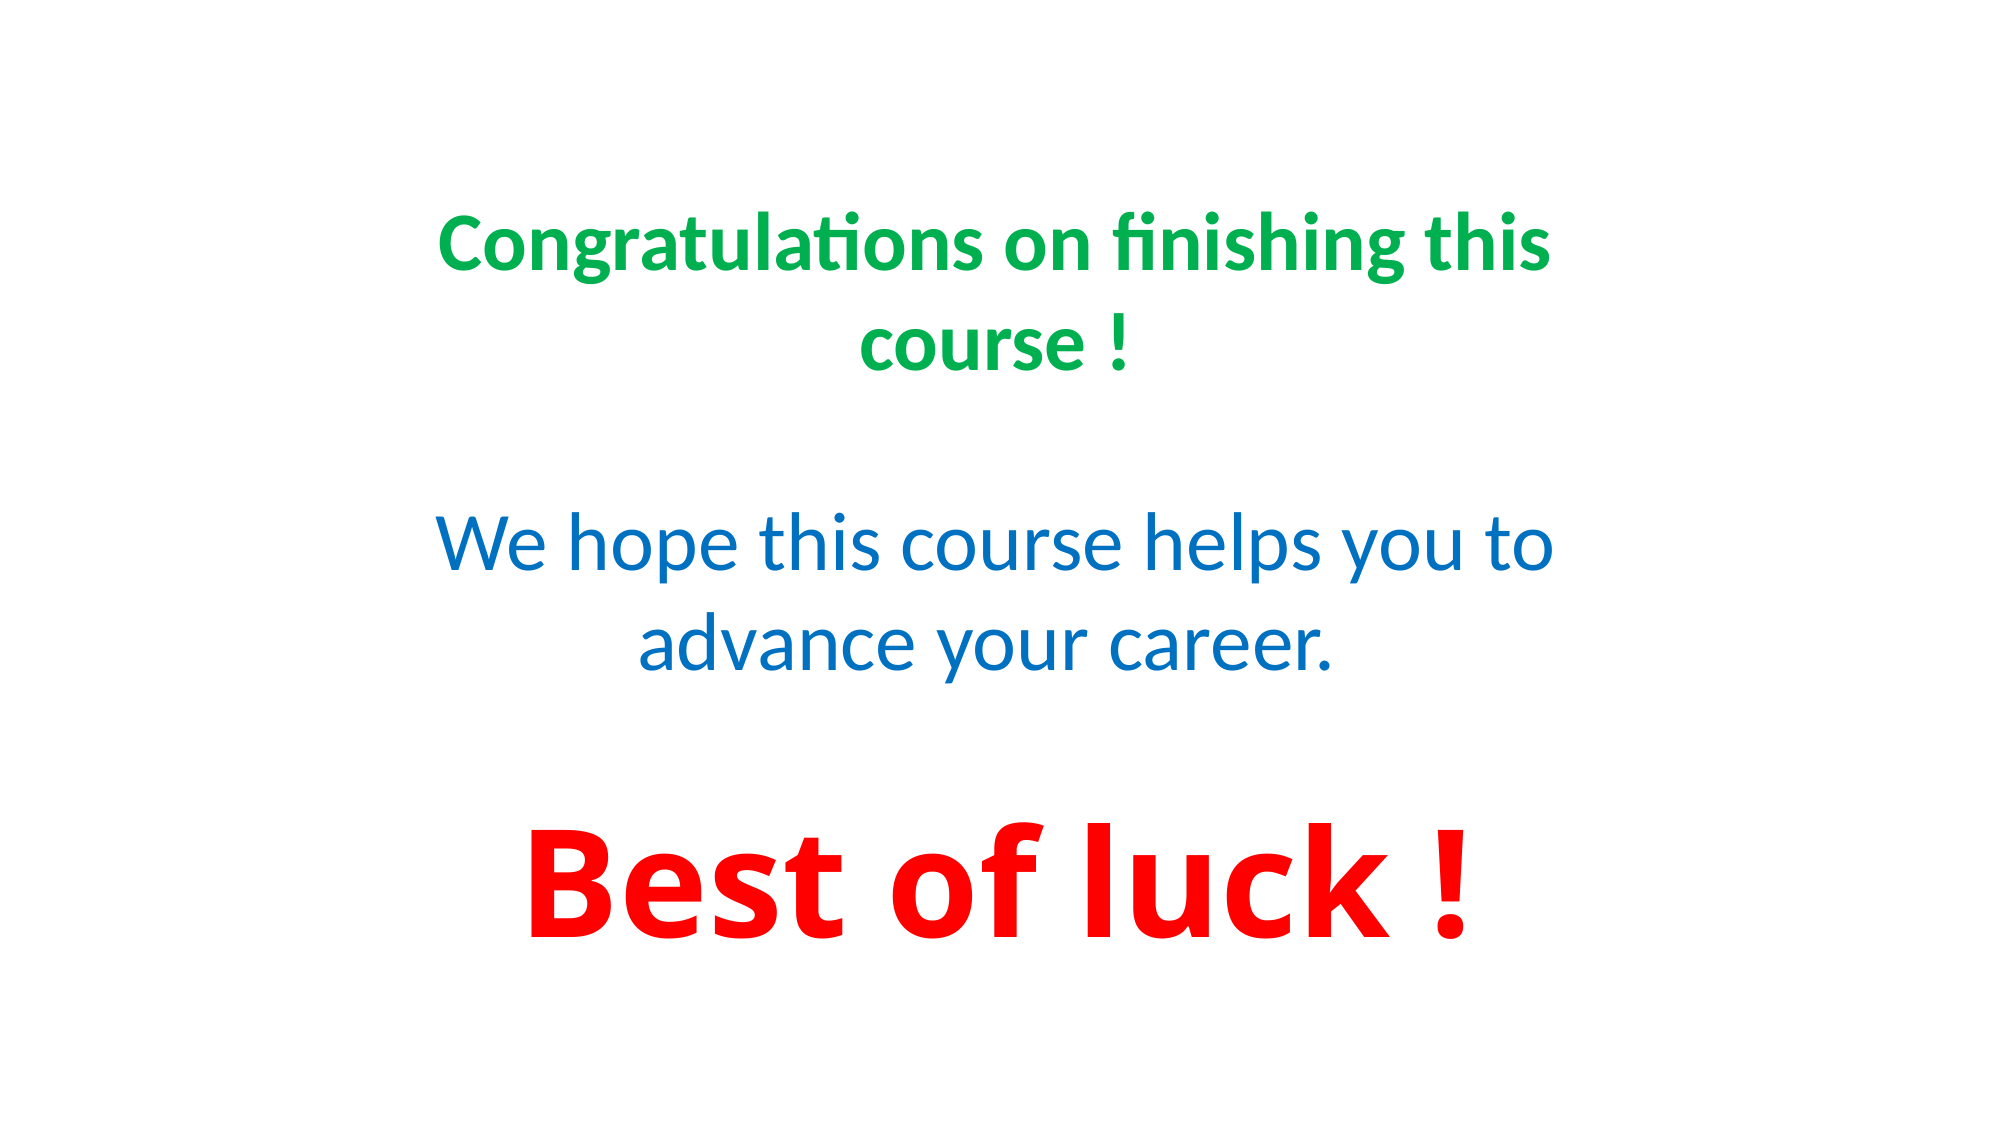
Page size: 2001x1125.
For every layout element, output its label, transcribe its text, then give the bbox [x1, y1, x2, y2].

text_box Congratulations on finishing this course ! We hope this course helps you to advance your career. Best of luck ! [332, 179, 1660, 975]
